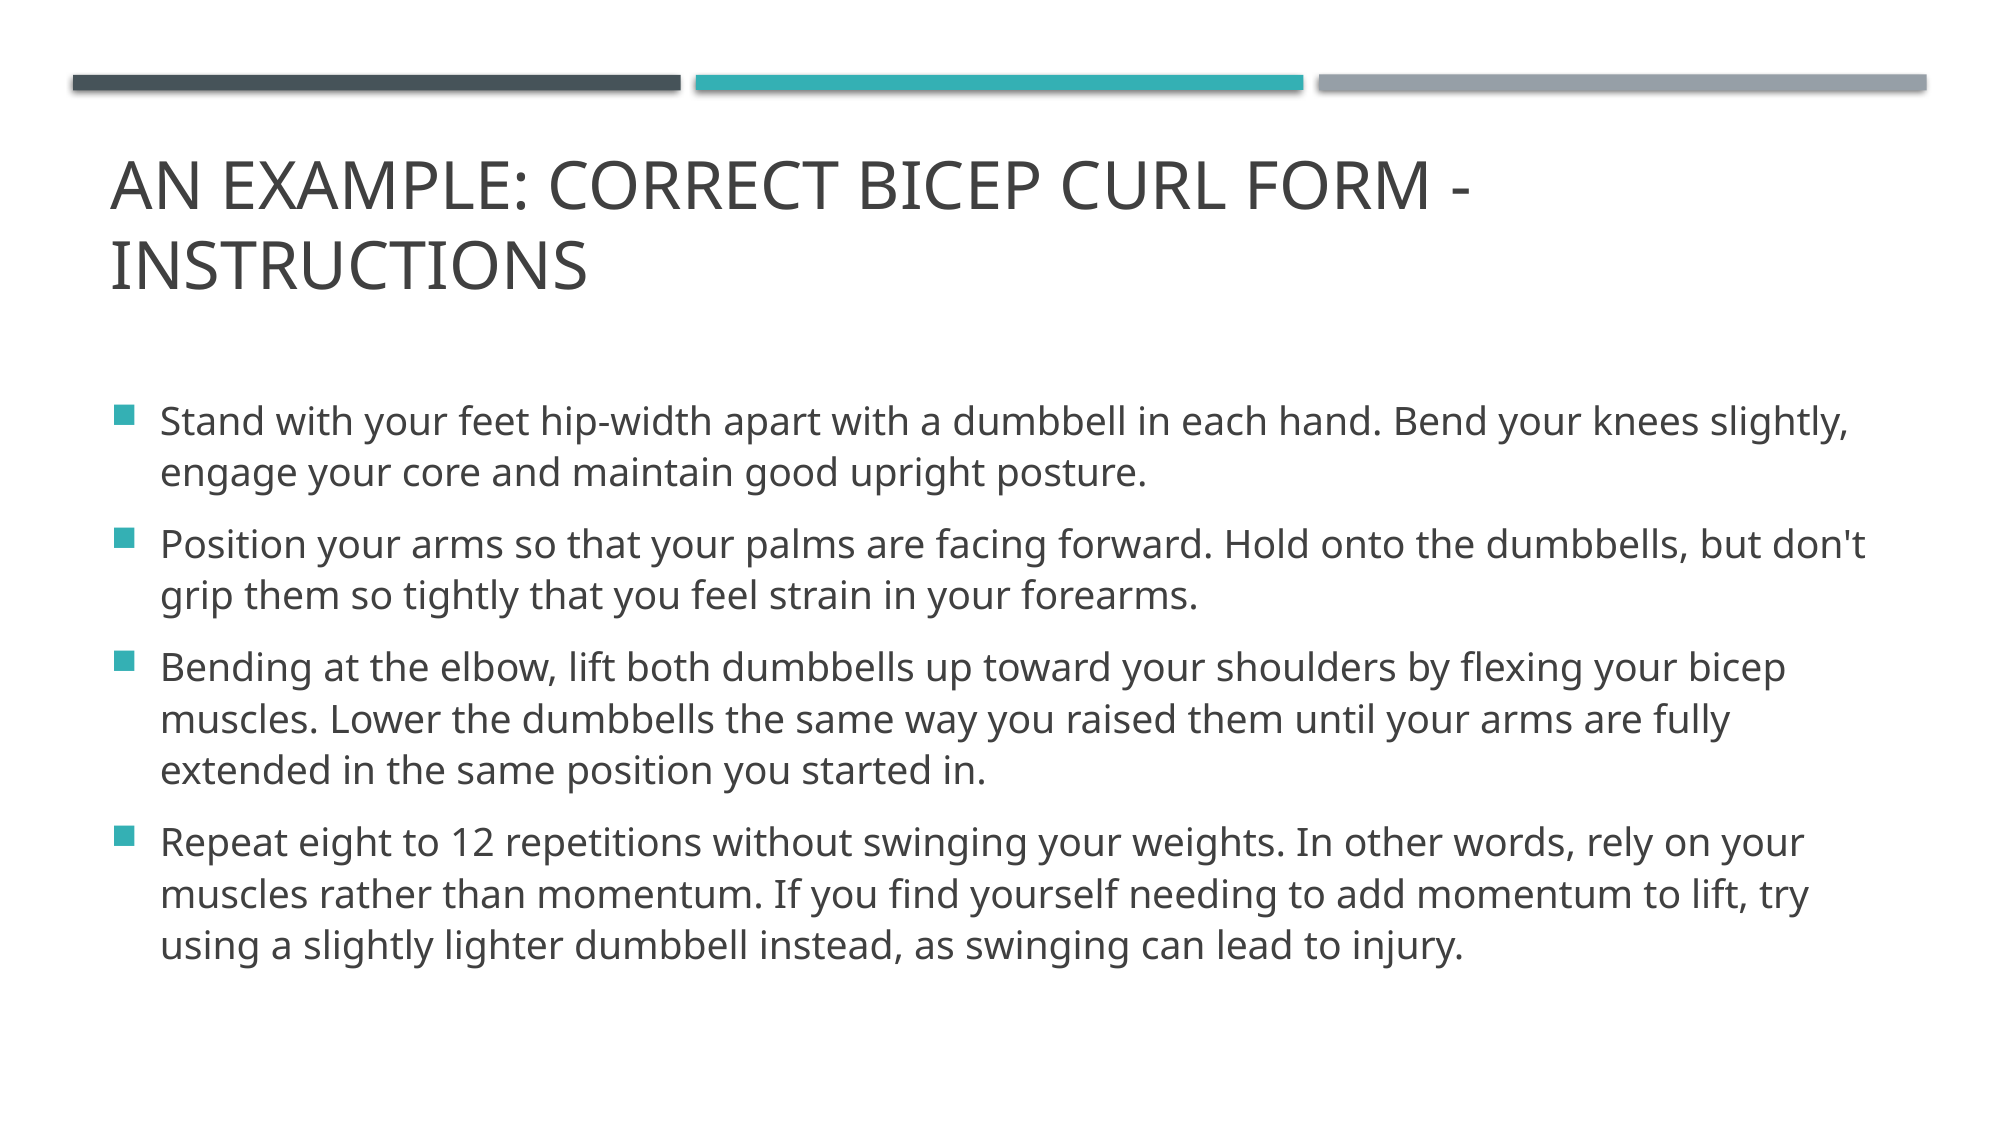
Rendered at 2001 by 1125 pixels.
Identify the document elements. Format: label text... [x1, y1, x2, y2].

title AN Example: Correct Bicep Curl Form - INSTRUCTIONS [95, 115, 1905, 311]
list Stand with your feet hip-width apart with a dumbbell in each hand. Bend your knees slightly, engage your core and maintain good upright posture. Position your arms so that your palms are facing forward. Hold onto the dumbbells, but don't grip them so tightly that you feel strain in your forearms. Bending at the elbow, lift both dumbbells up toward your shoulders by flexing your bicep muscles. Lower the dumbbells the same way you raised them until your arms are fully extended in the same position you started in. Repeat eight to 12 repetitions without swinging your weights. In other words, rely on your muscles rather than momentum. If you find yourself needing to add momentum to lift, try using a slightly lighter dumbbell instead, as swinging can lead to injury. [95, 383, 1905, 981]
